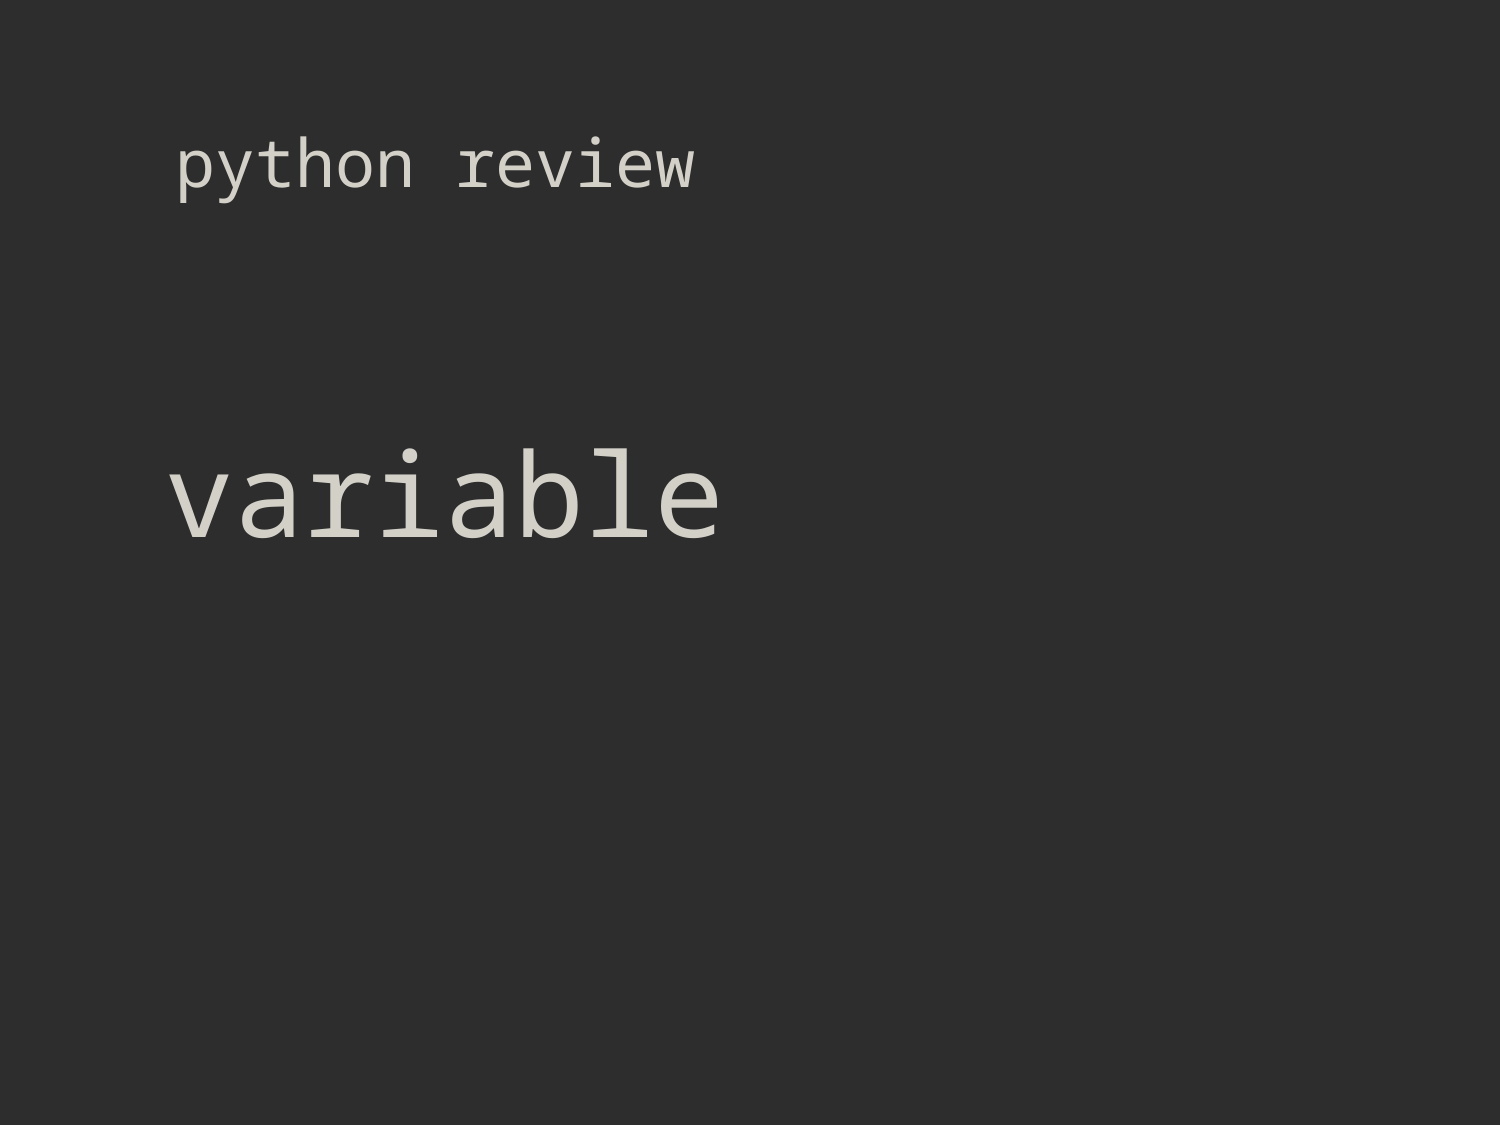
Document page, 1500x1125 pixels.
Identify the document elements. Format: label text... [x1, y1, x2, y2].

text_box variable [0, 413, 1500, 569]
text_box python review [161, 113, 1339, 209]
